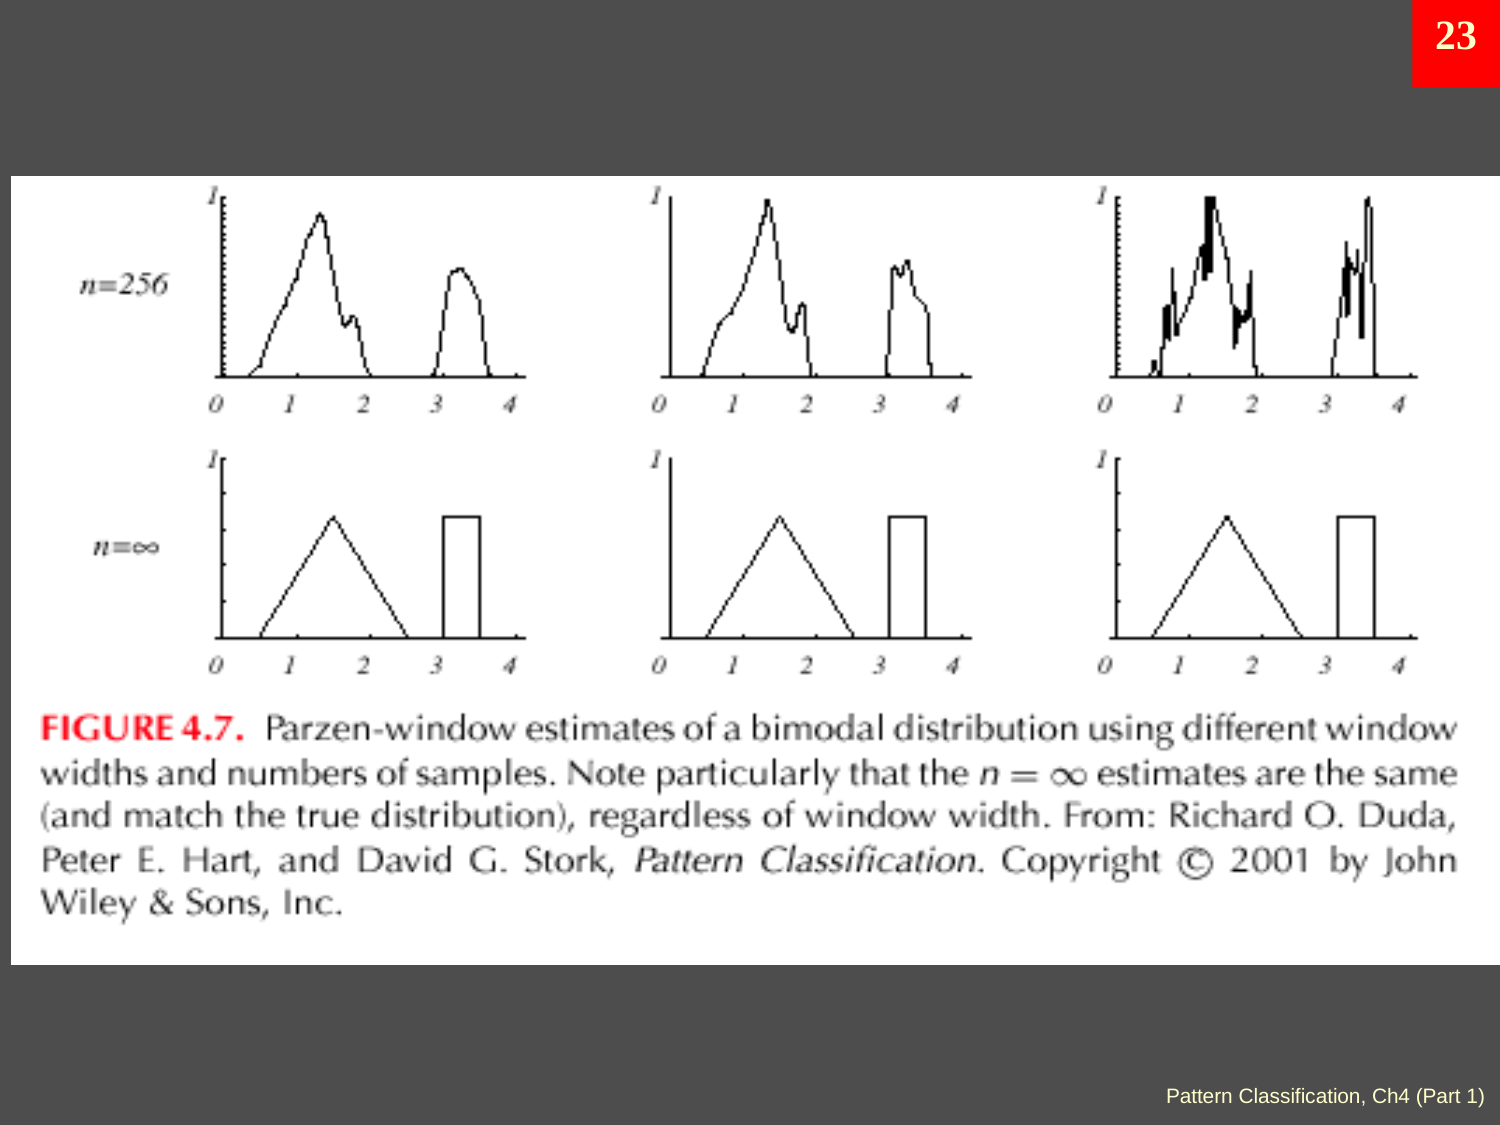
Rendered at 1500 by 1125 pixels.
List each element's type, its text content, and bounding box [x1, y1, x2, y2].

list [11, 176, 1500, 965]
footer Pattern Classification, Ch4 (Part 1) [512, 1074, 1500, 1125]
slide_number 22 [1412, 0, 1500, 88]
